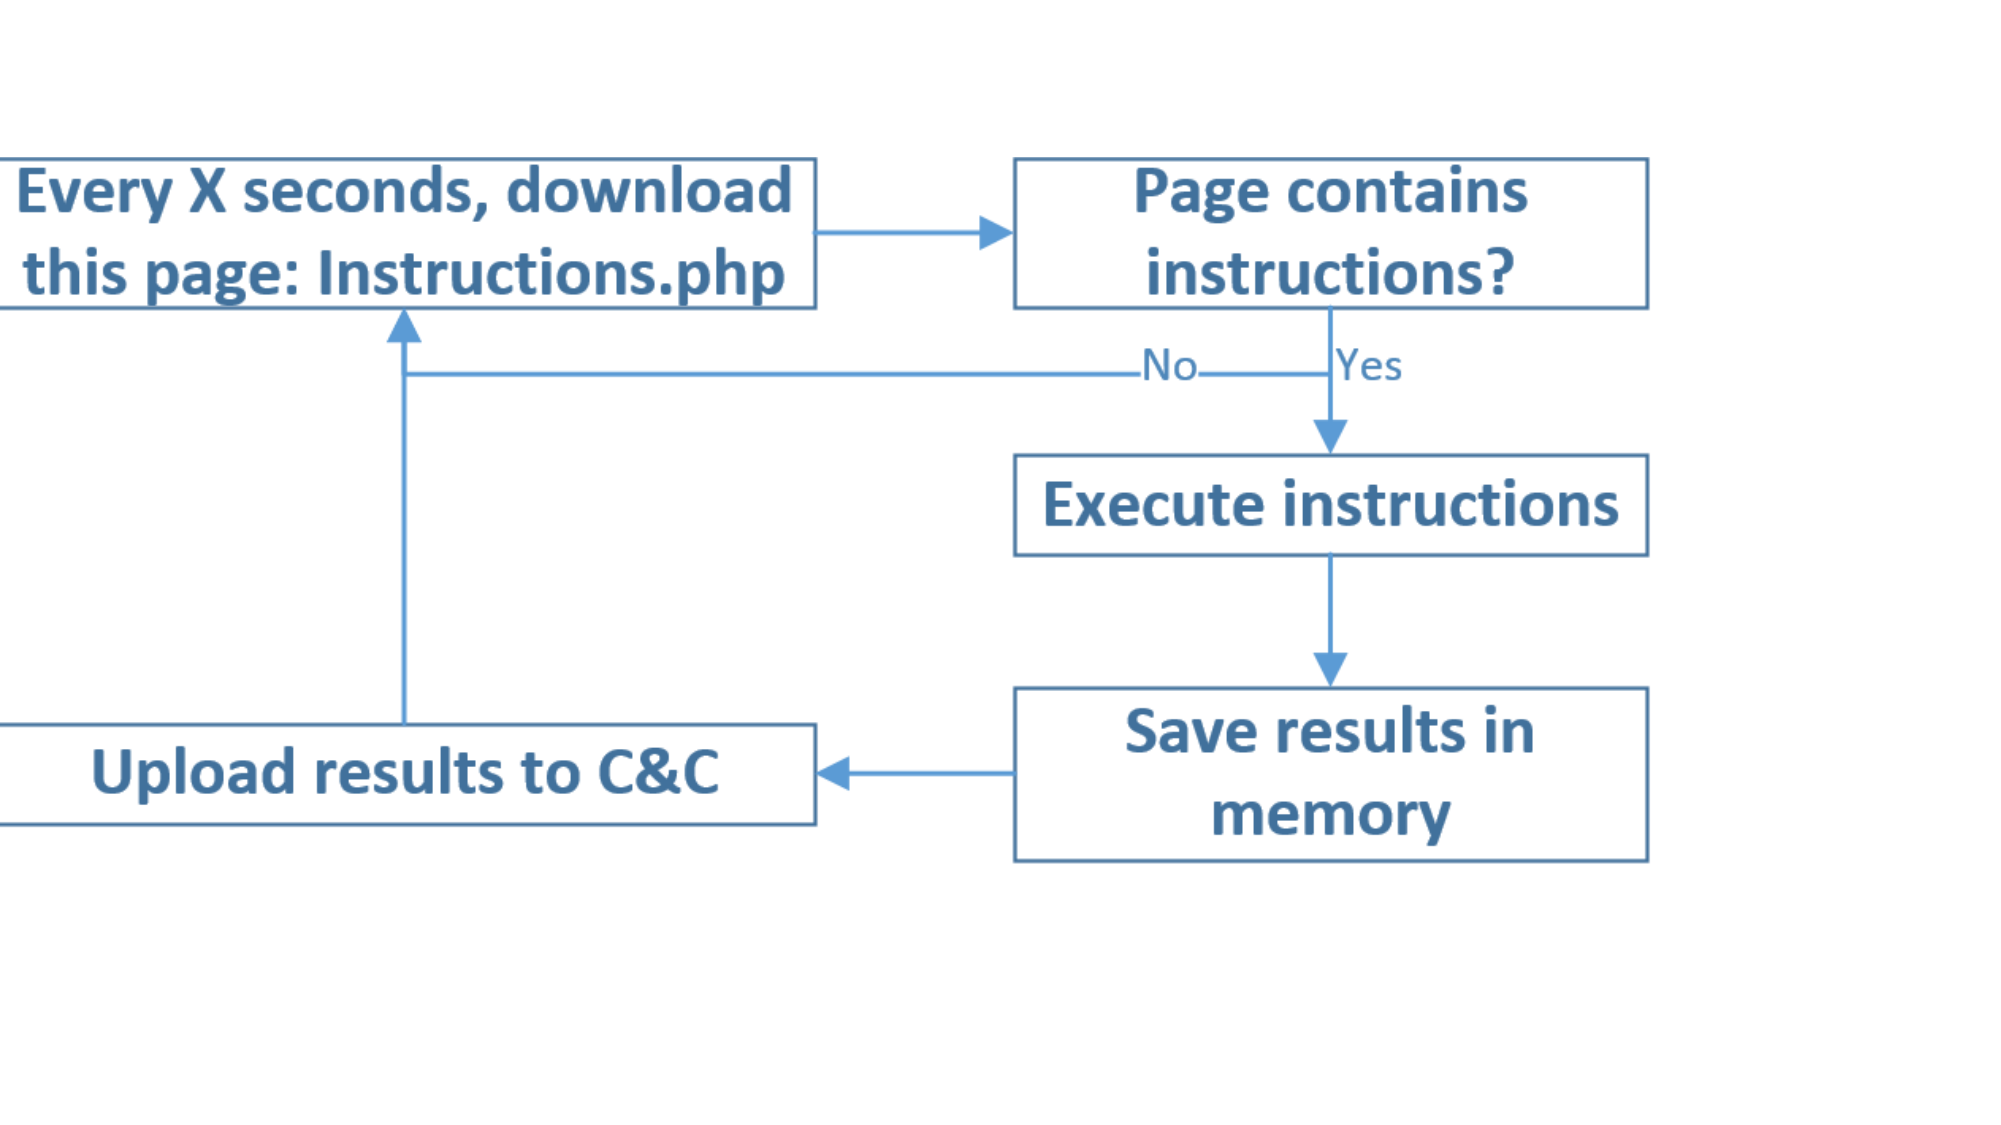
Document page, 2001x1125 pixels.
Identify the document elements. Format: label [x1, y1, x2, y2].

picture [0, 157, 1658, 871]
